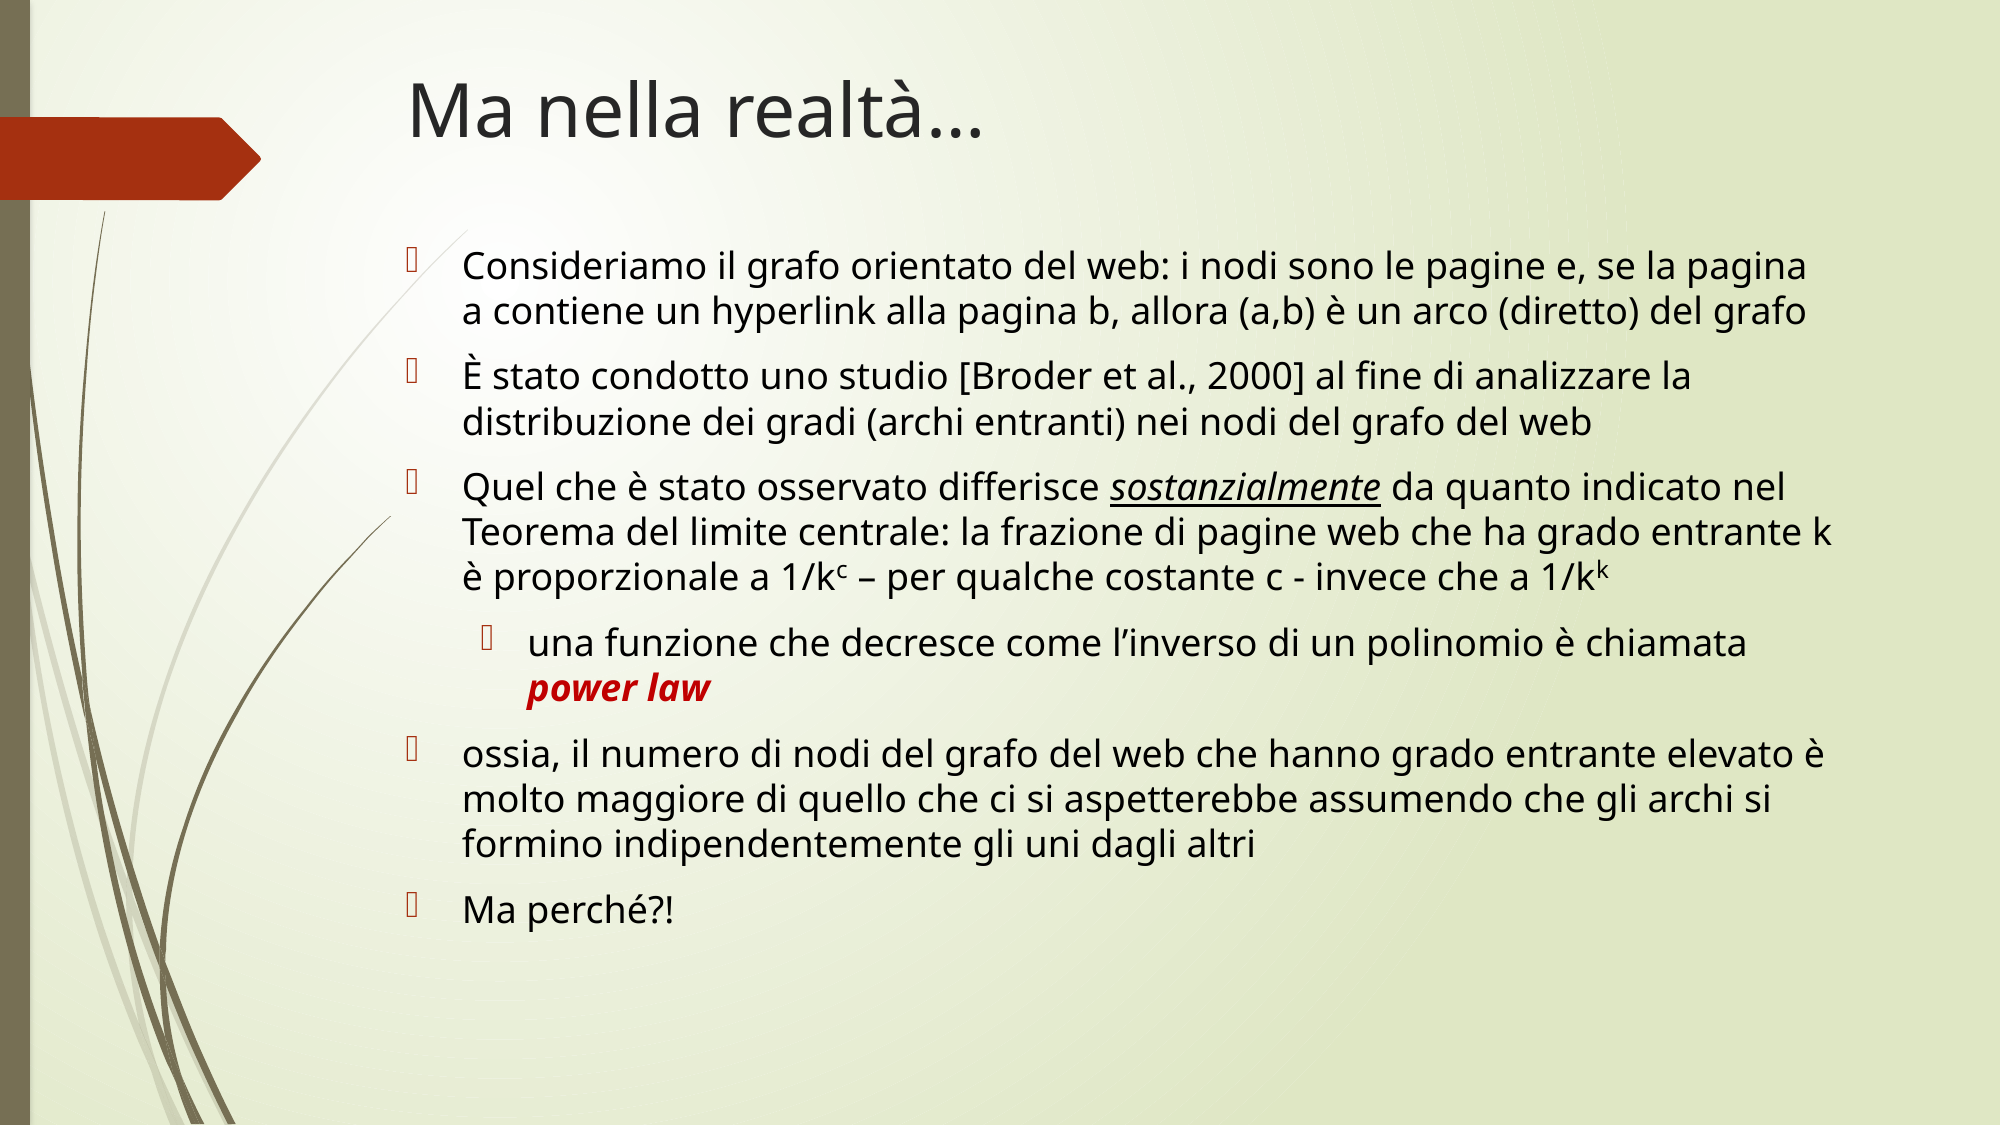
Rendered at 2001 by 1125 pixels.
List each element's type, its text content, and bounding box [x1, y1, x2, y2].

list Consideriamo il grafo orientato del web: i nodi sono le pagine e, se la pagina a contiene un hyperlink alla pagina b, allora (a,b) è un arco (diretto) del grafo È stato condotto uno studio [Broder et al., 2000] al fine di analizzare la distribuzione dei gradi (archi entranti) nei nodi del grafo del web Quel che è stato osservato differisce sostanzialmente da quanto indicato nel Teorema del limite centrale: la frazione di pagine web che ha grado entrante k è proporzionale a 1/kc – per qualche costante c - invece che a 1/kk una funzione che decresce come l’inverso di un polinomio è chiamata power law ossia, il numero di nodi del grafo del web che hanno grado entrante elevato è molto maggiore di quello che ci si aspetterebbe assumendo che gli archi si formino indipendentemente gli uni dagli altri Ma perché?! [390, 234, 1854, 1079]
title Ma nella realtà… [391, 55, 1854, 207]
